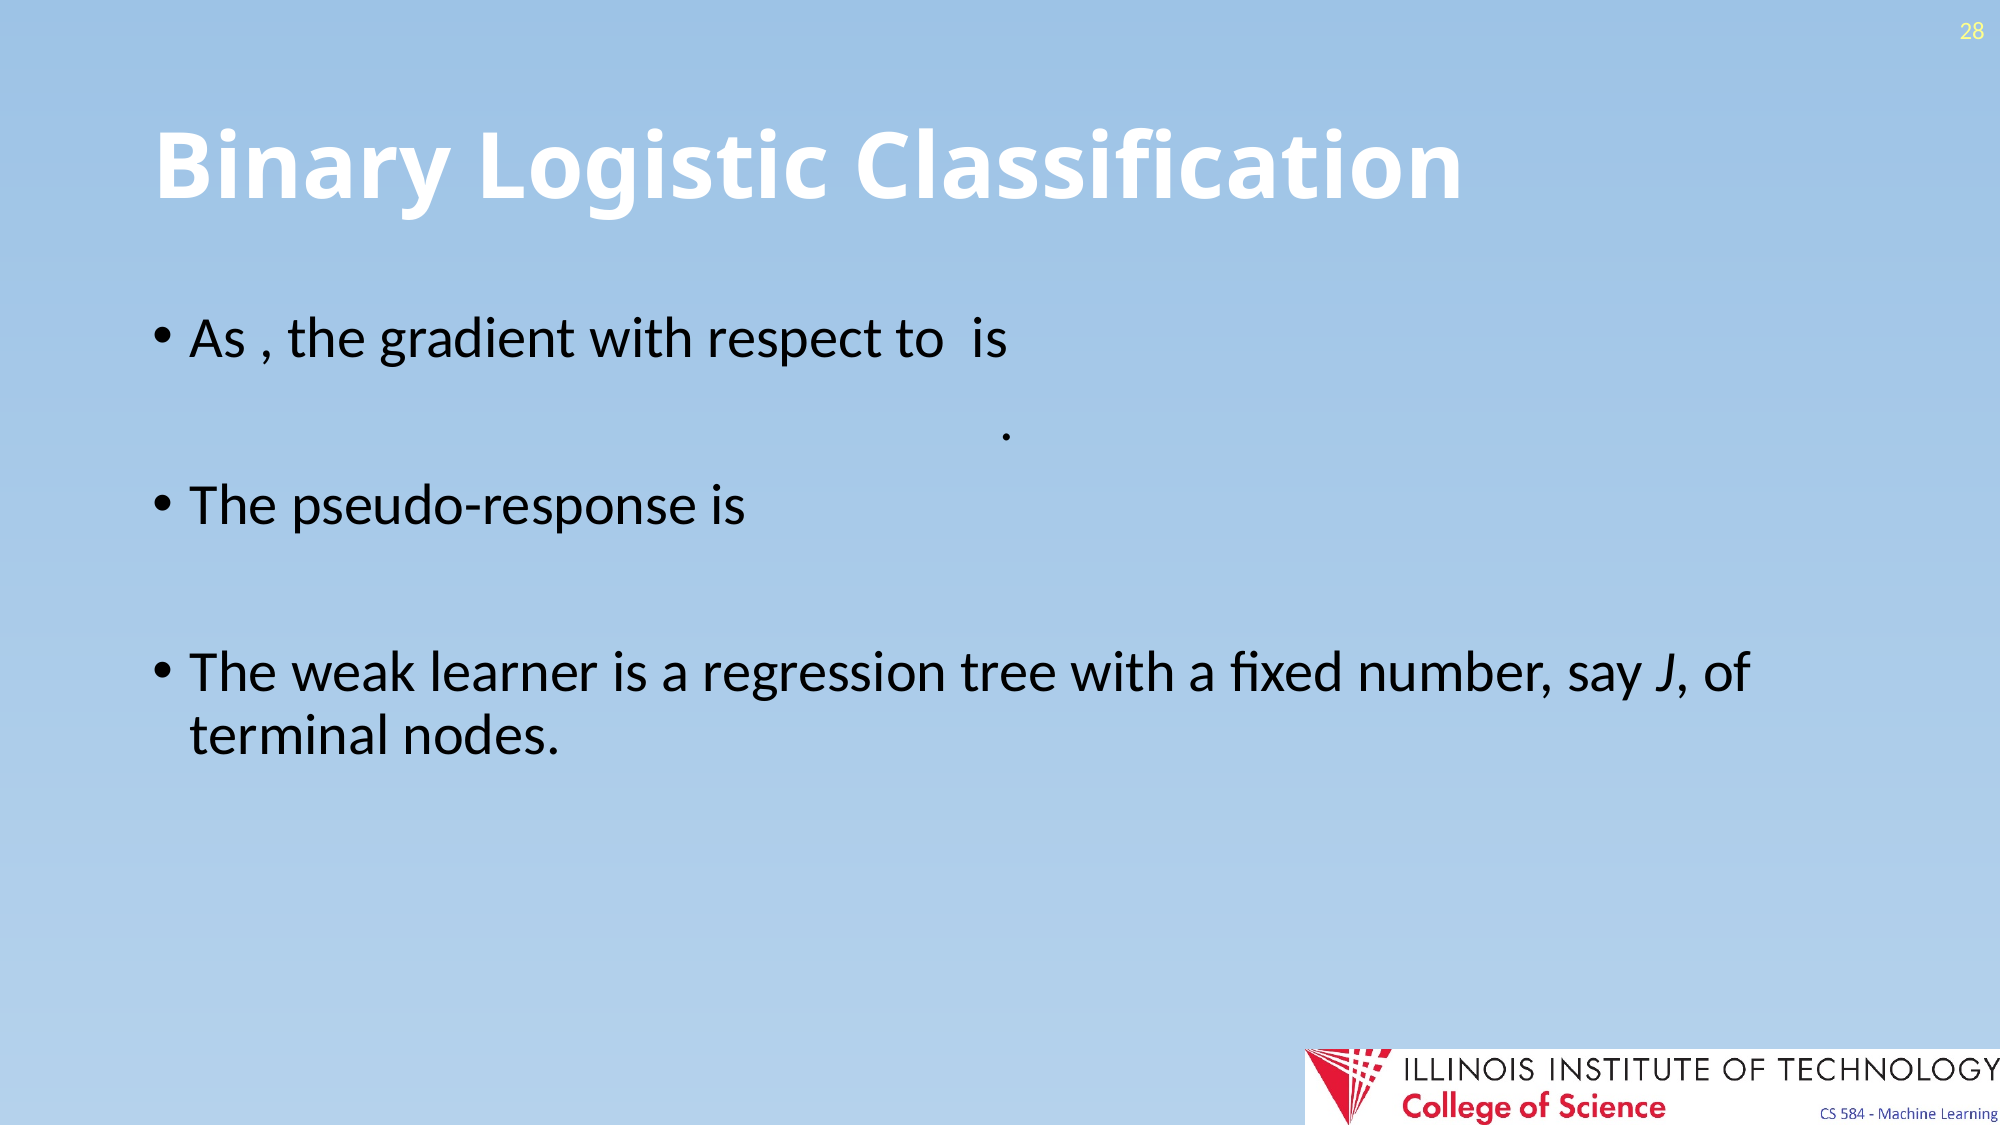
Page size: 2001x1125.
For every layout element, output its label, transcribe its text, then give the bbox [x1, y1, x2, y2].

title Binary Logistic Classification [137, 59, 1863, 278]
slide_number 28 [1550, 0, 2000, 60]
picture [1305, 1049, 2000, 1125]
